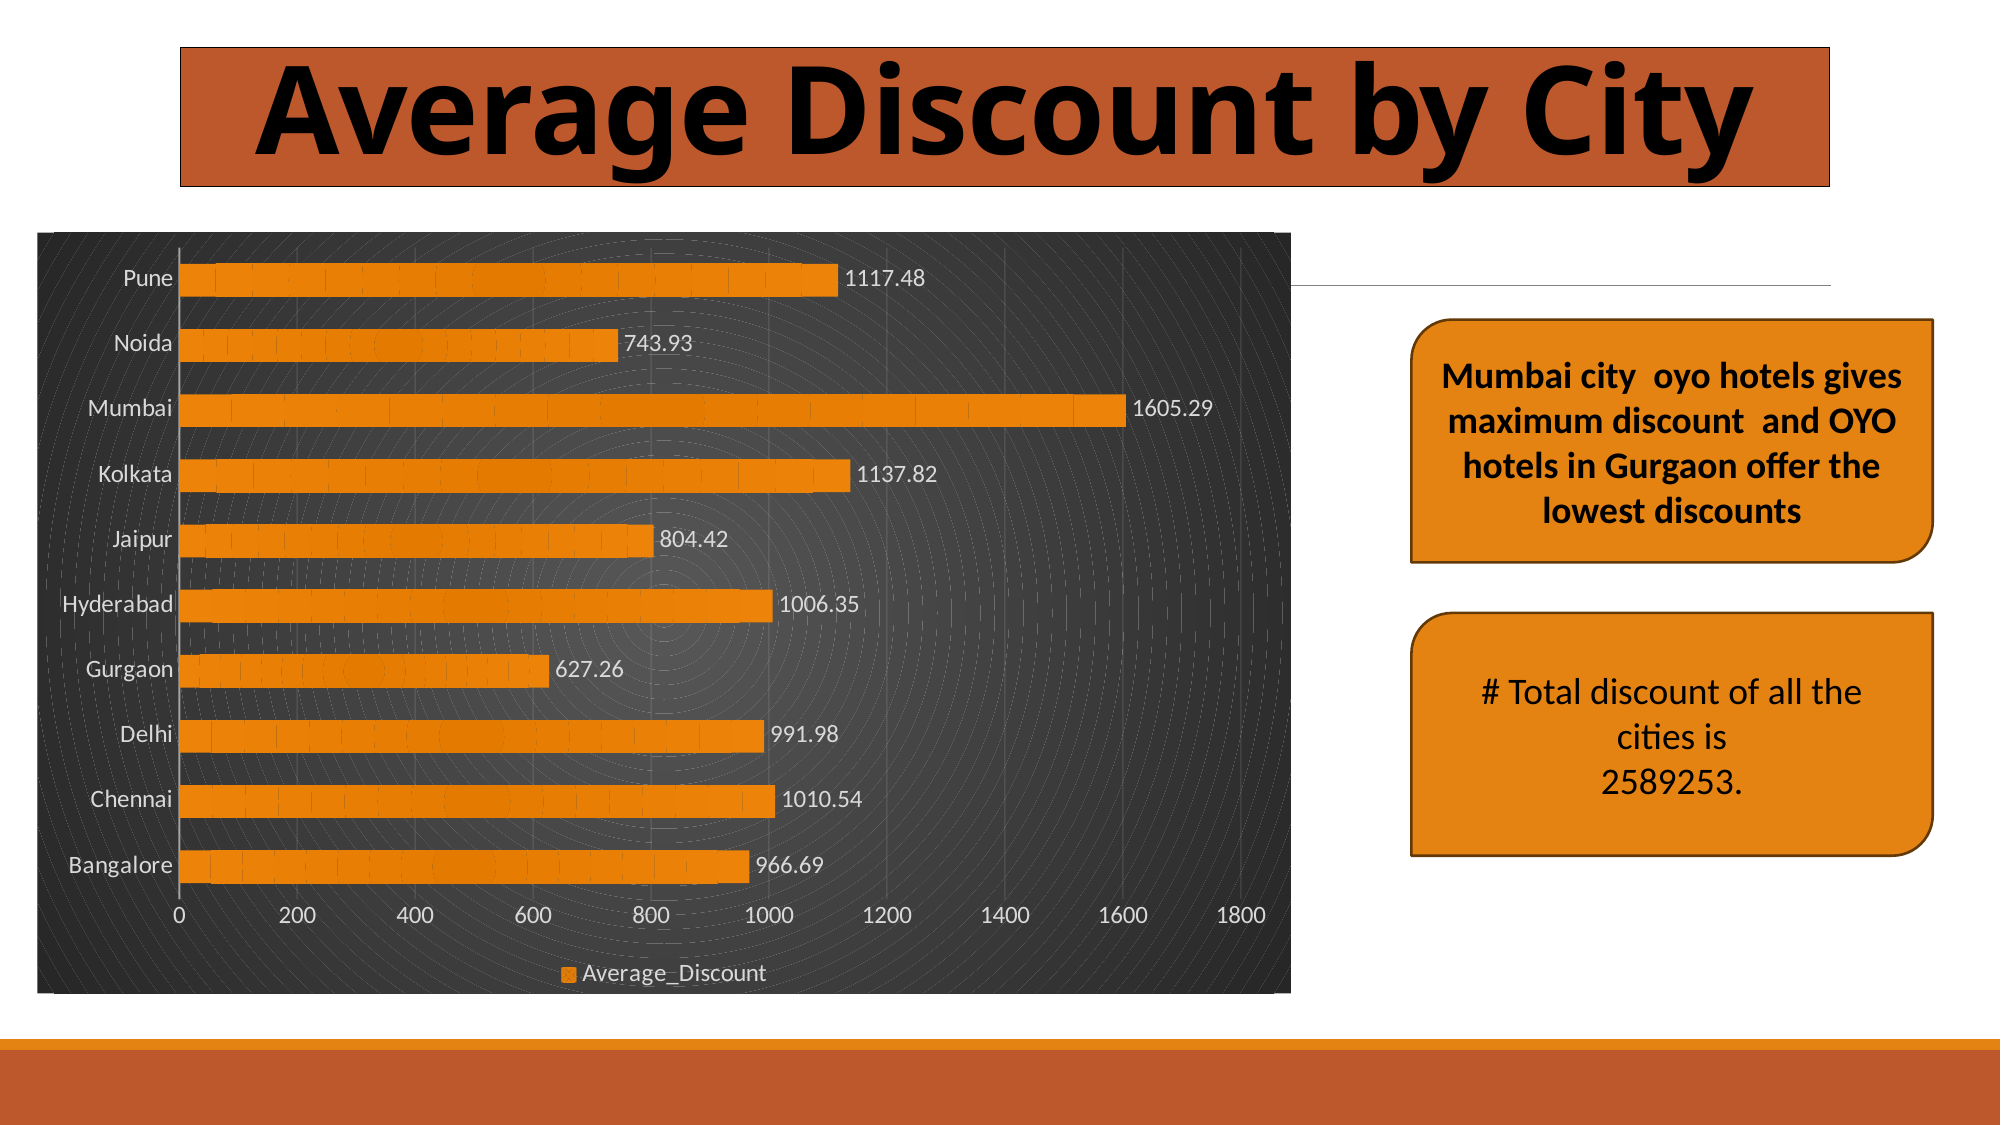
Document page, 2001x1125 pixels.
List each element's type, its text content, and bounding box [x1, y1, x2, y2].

text_box Mumbai city oyo hotels gives maximum discount and OYO hotels in Gurgaon offer the lowest discounts [1410, 318, 1935, 564]
text_box # Total discount of all the cities is 2589253. [1410, 611, 1935, 858]
chart [36, 231, 1292, 994]
title Average Discount by City [180, 47, 1830, 187]
